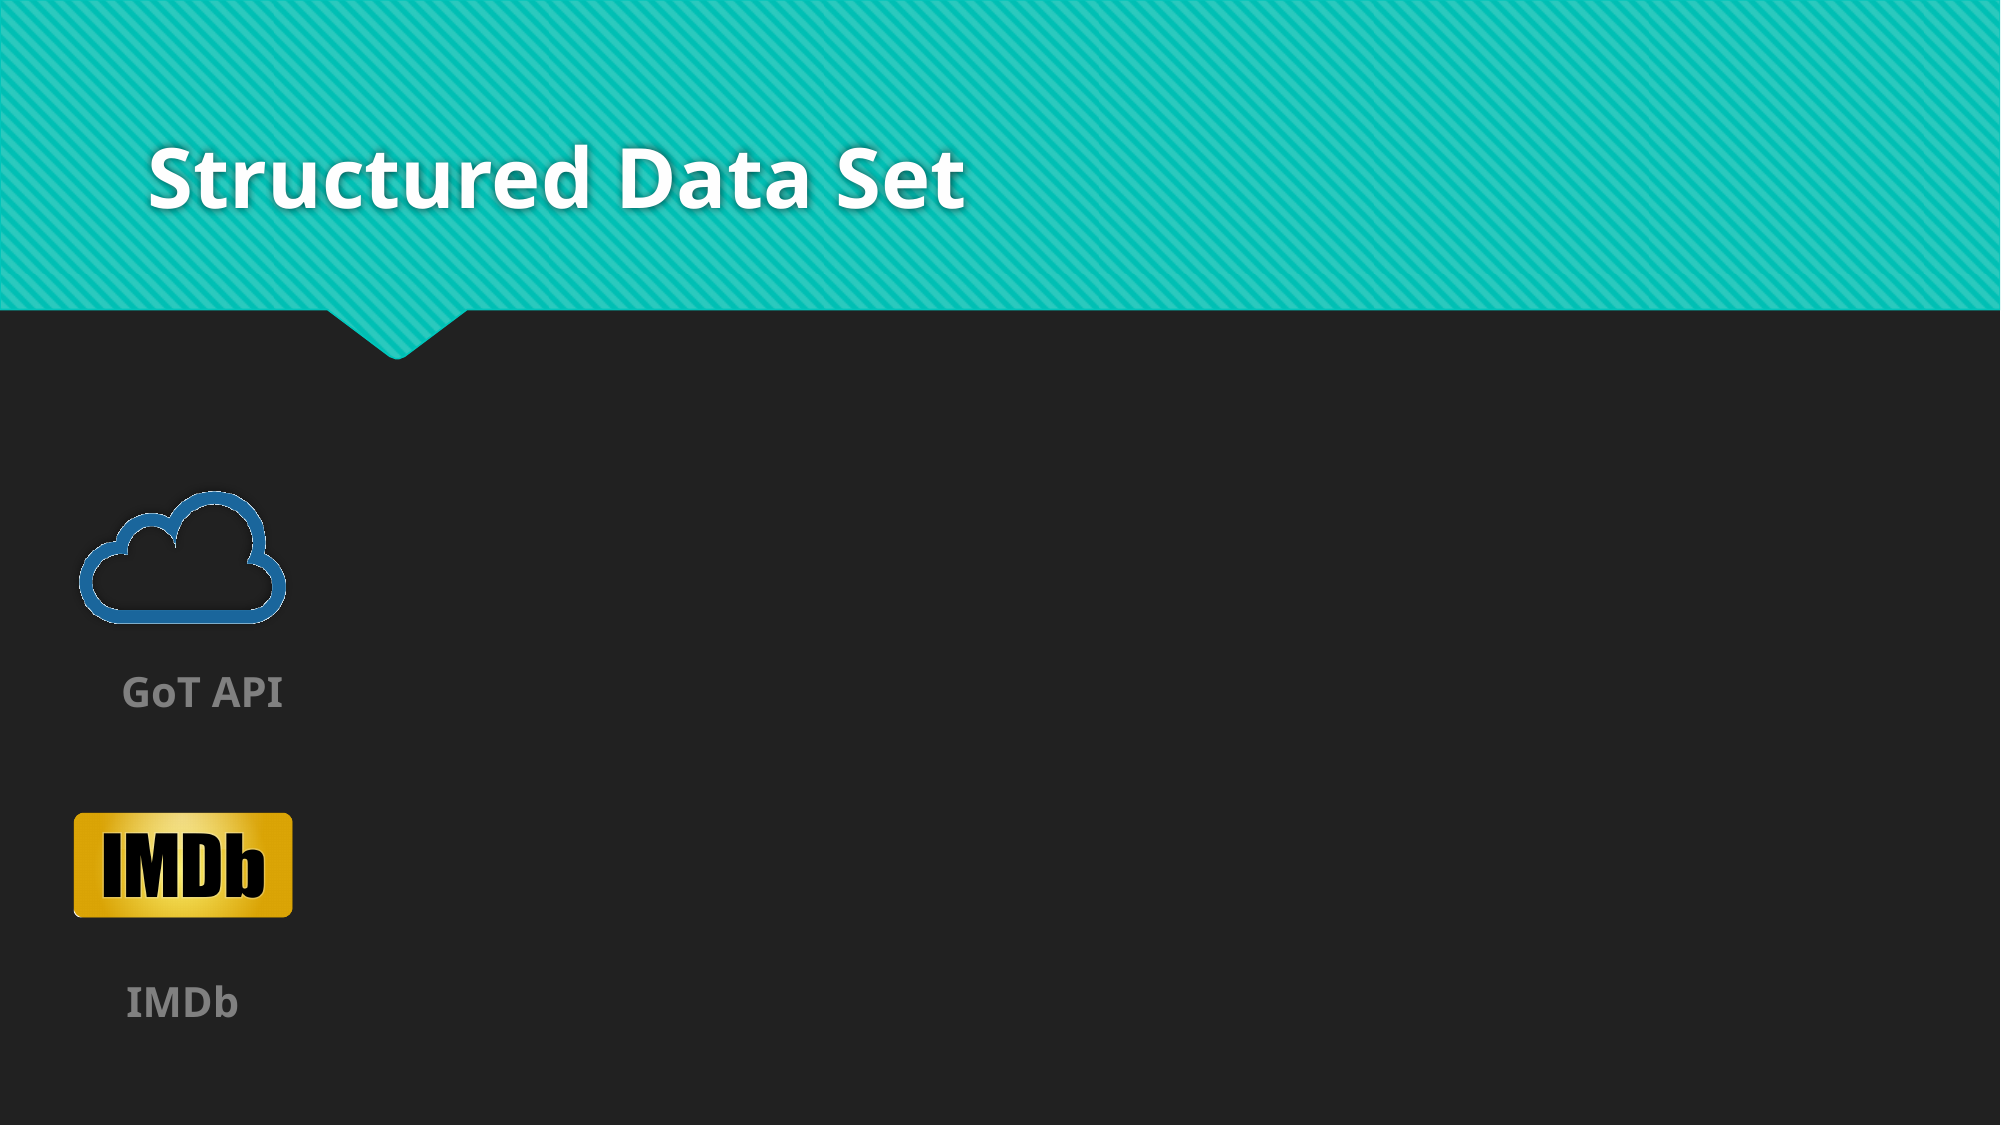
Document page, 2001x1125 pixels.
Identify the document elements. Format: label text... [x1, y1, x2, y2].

text_box GoT API [68, 653, 336, 730]
picture [72, 810, 294, 919]
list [68, 444, 297, 673]
title Structured Data Set [132, 73, 1868, 233]
text_box IMDb [49, 962, 317, 1039]
